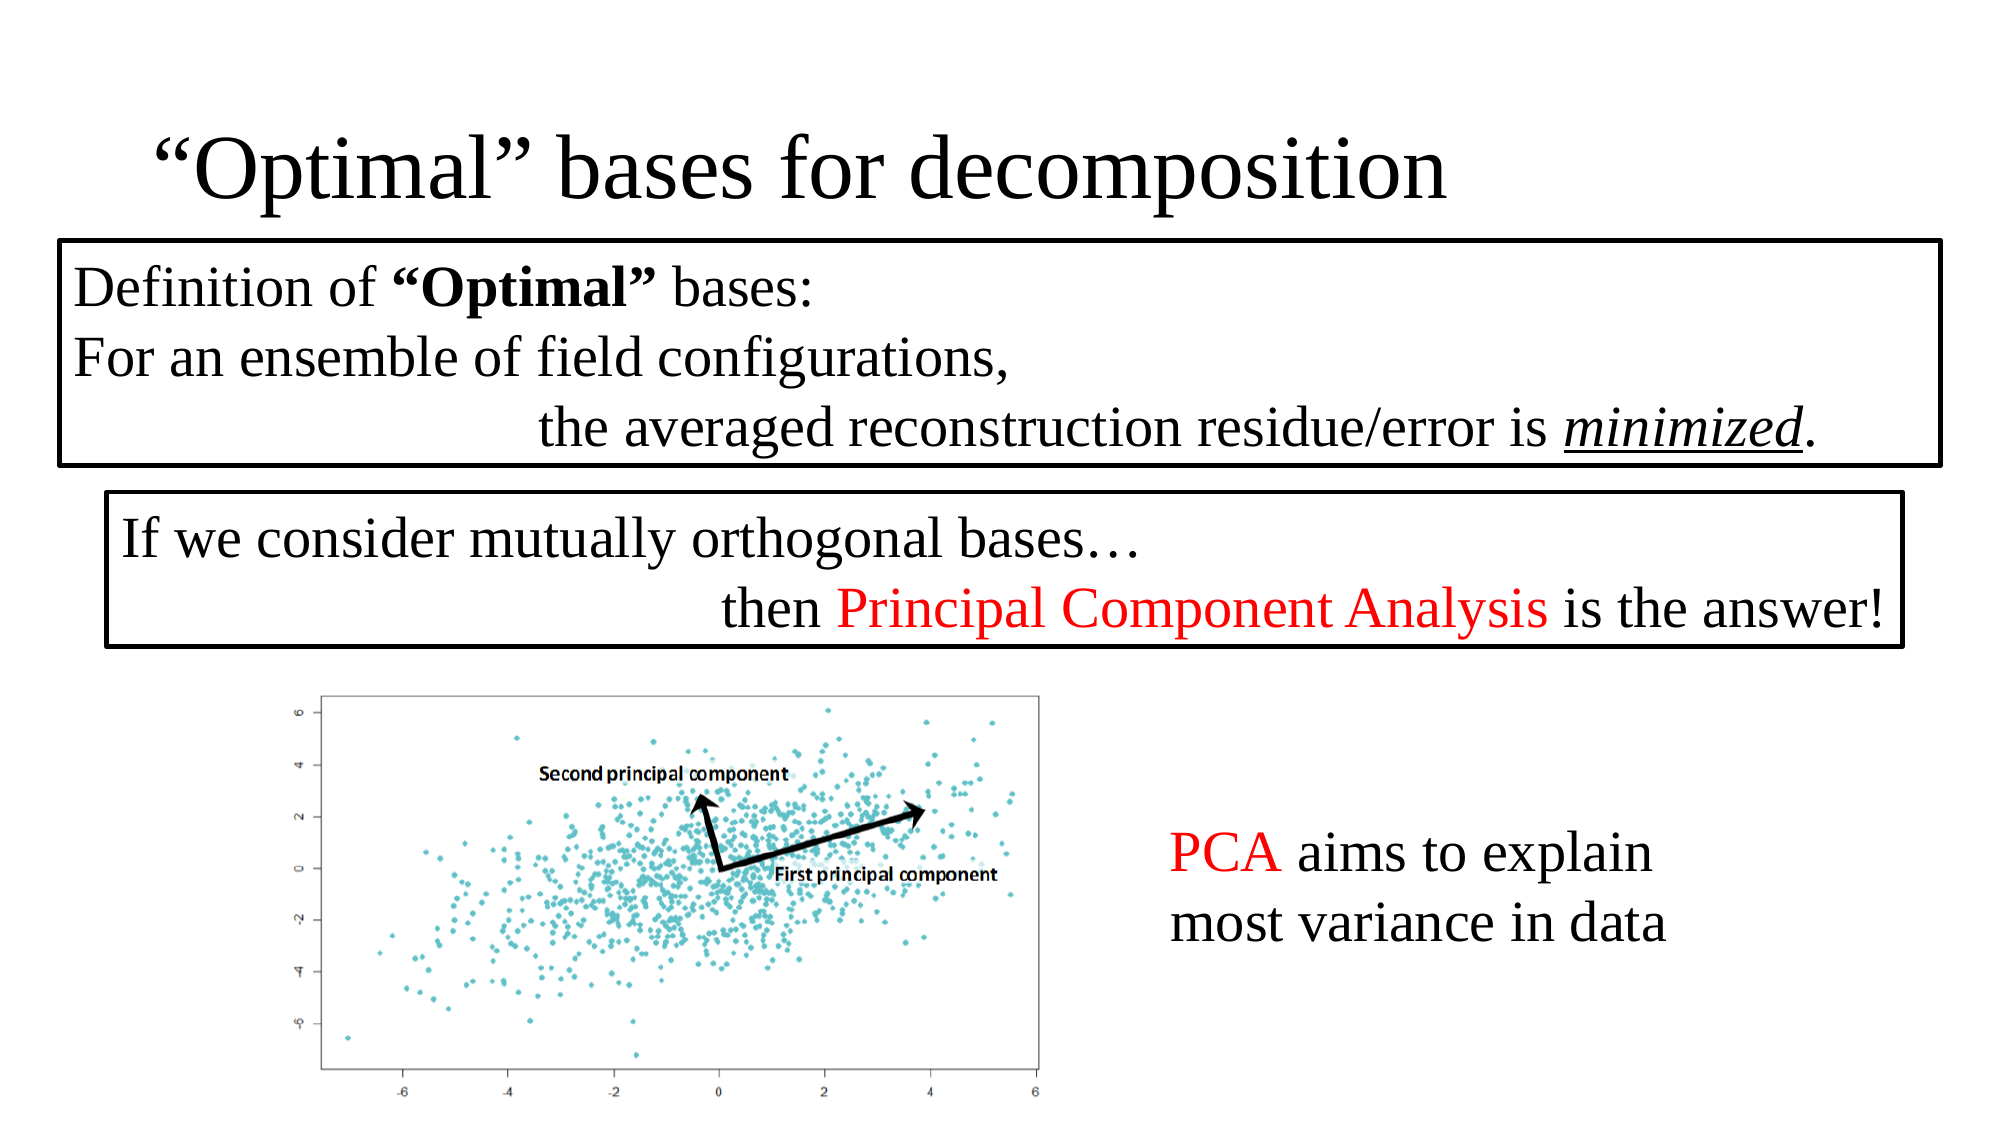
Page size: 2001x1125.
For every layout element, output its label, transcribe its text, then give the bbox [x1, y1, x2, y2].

text_box If we consider mutually orthogonal bases… then Principal Component Analysis is the answer! [106, 491, 1903, 647]
text_box Definition of “Optimal” bases: For an ensemble of field configurations, the averaged reconstruction residue/error is minimized. [59, 240, 1941, 466]
text_box PCA aims to explain most variance in data [1155, 806, 1683, 961]
title “Optimal” bases for decomposition [137, 59, 1863, 240]
picture [281, 667, 1072, 1109]
